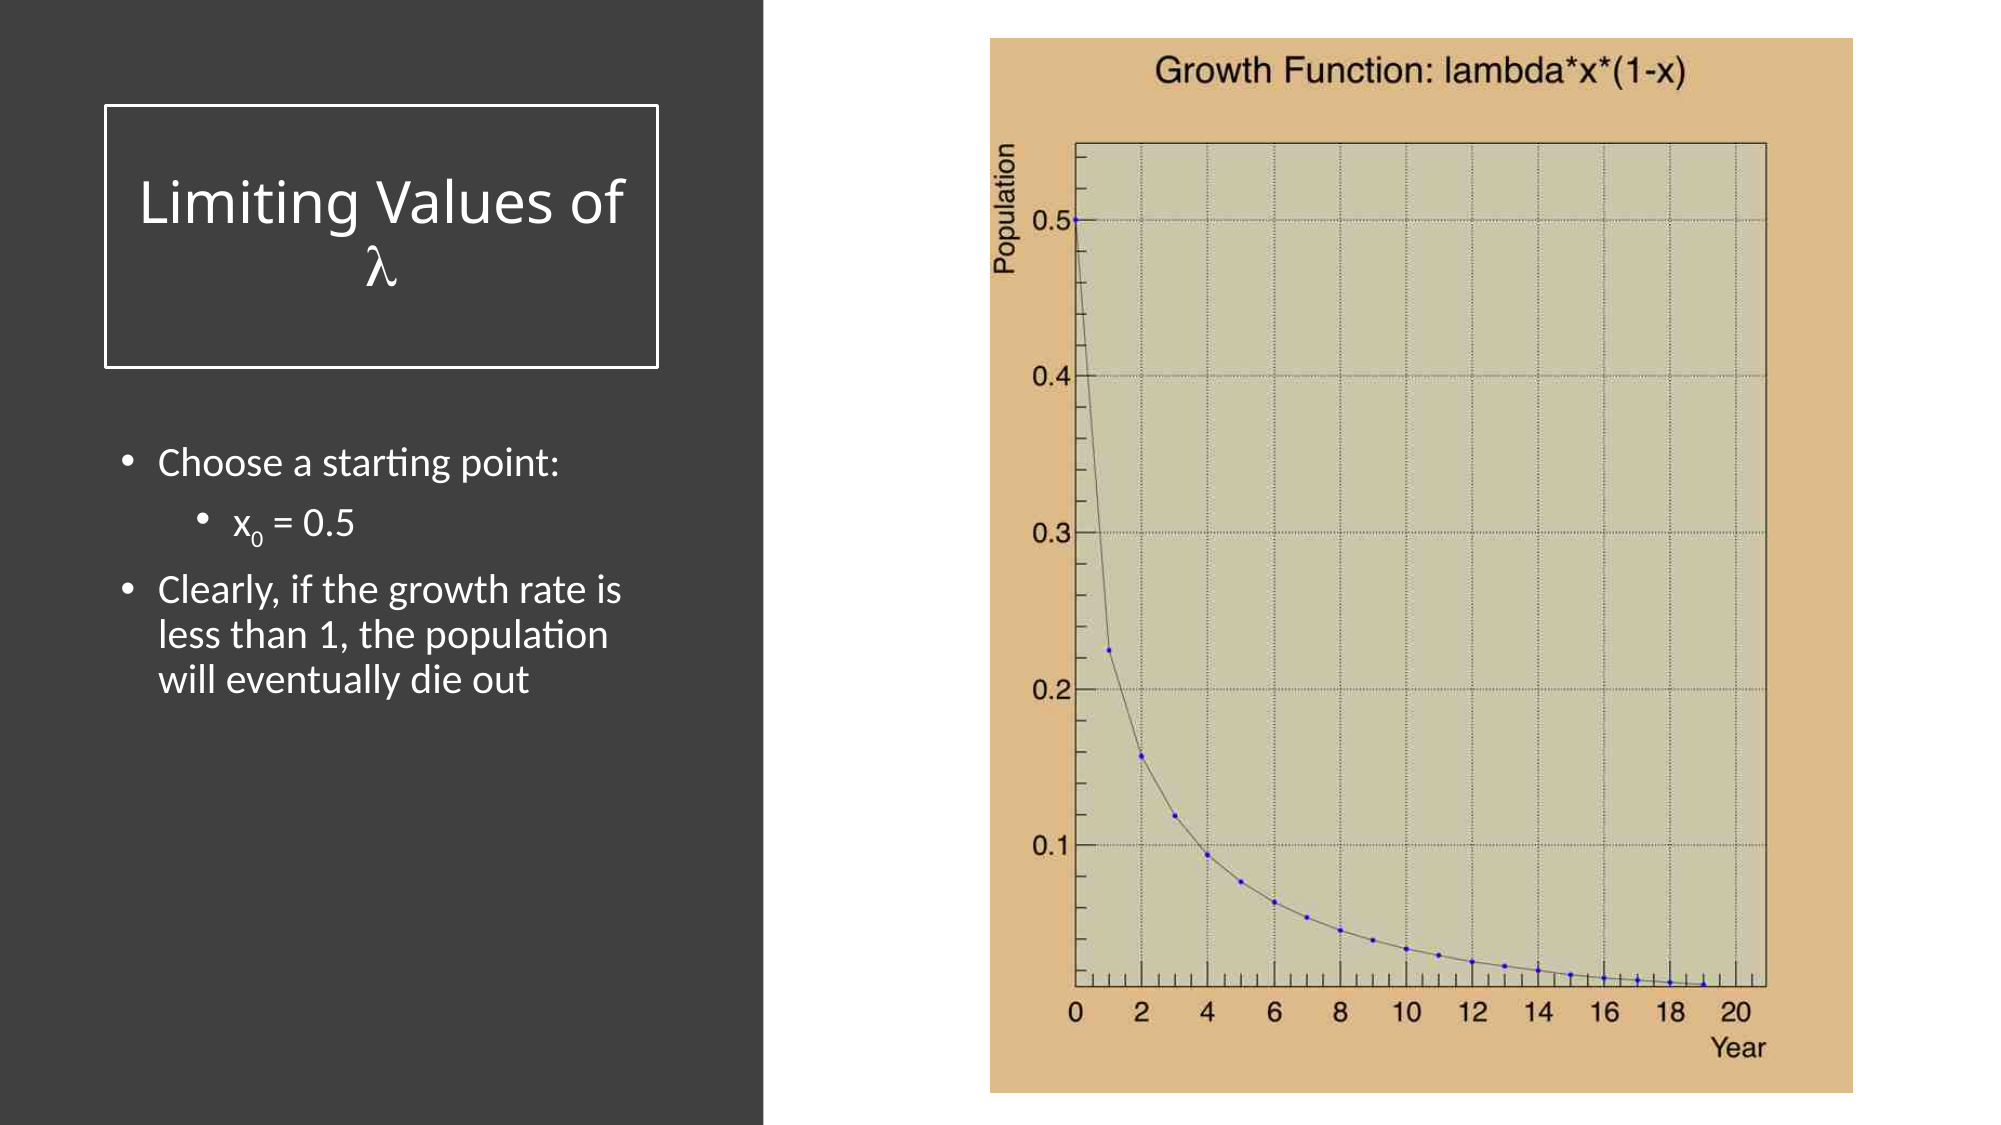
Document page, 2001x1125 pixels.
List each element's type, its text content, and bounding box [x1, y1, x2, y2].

title Limiting Values of l [105, 105, 658, 368]
text_box [0, 0, 764, 1125]
picture [990, 38, 1853, 1093]
list Choose a starting point: x0 = 0.5 Clearly, if the growth rate is less than 1, the population will eventually die out [105, 432, 658, 994]
